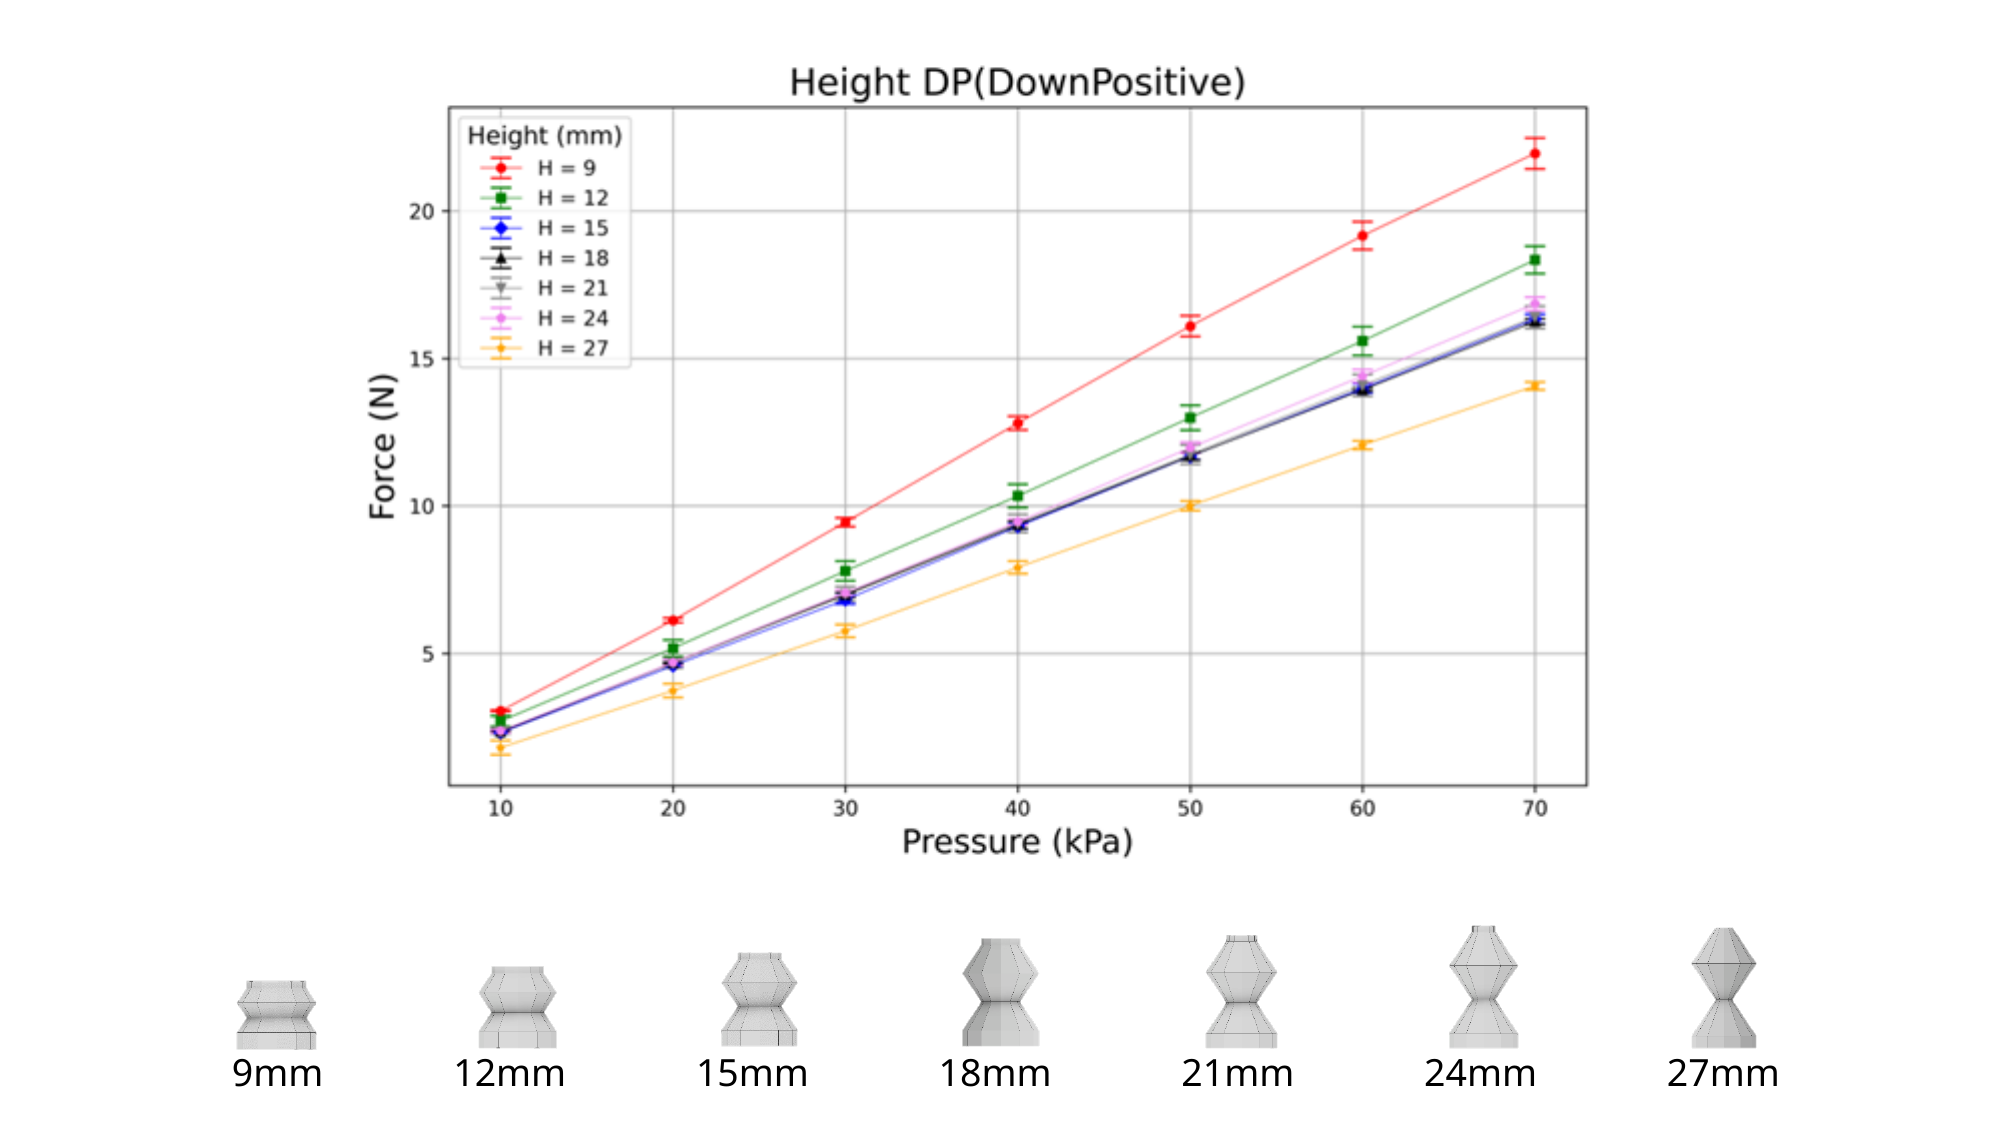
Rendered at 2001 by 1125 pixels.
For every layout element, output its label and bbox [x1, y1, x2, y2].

text_box [108, 908, 1892, 1103]
picture [266, 2, 1734, 884]
